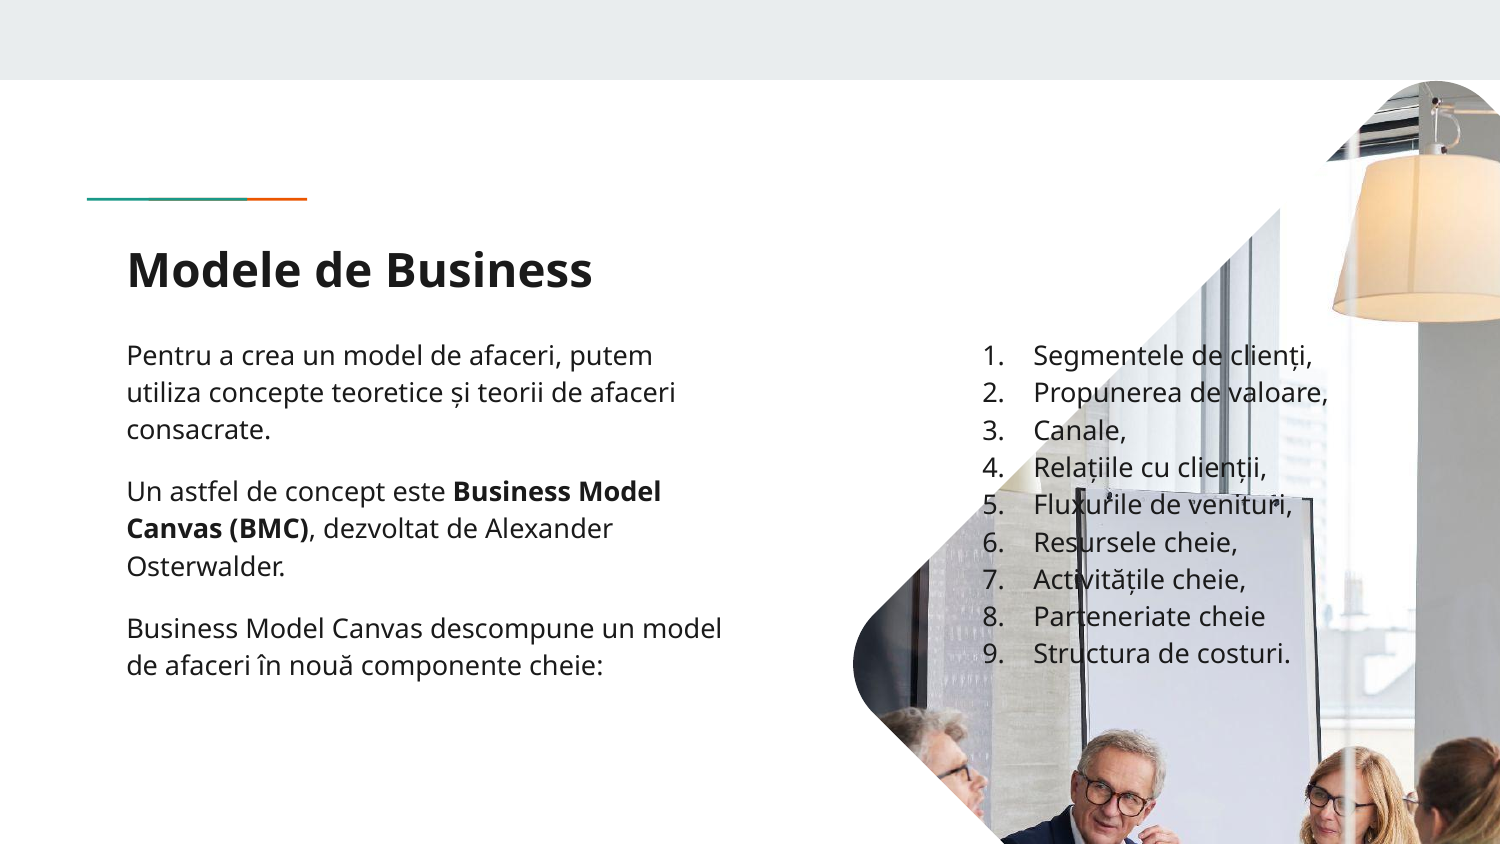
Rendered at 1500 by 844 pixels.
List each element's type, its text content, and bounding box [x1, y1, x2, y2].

title Modele de Business [111, 224, 847, 313]
picture [852, 80, 1500, 844]
list Pentru a crea un model de afaceri, putem utiliza concepte teoretice și teorii de afaceri consacrate. Un astfel de concept este Business Model Canvas (BMC), dezvoltat de Alexander Osterwalder. Business Model Canvas descompune un model de afaceri în nouă componente cheie: [111, 318, 751, 809]
